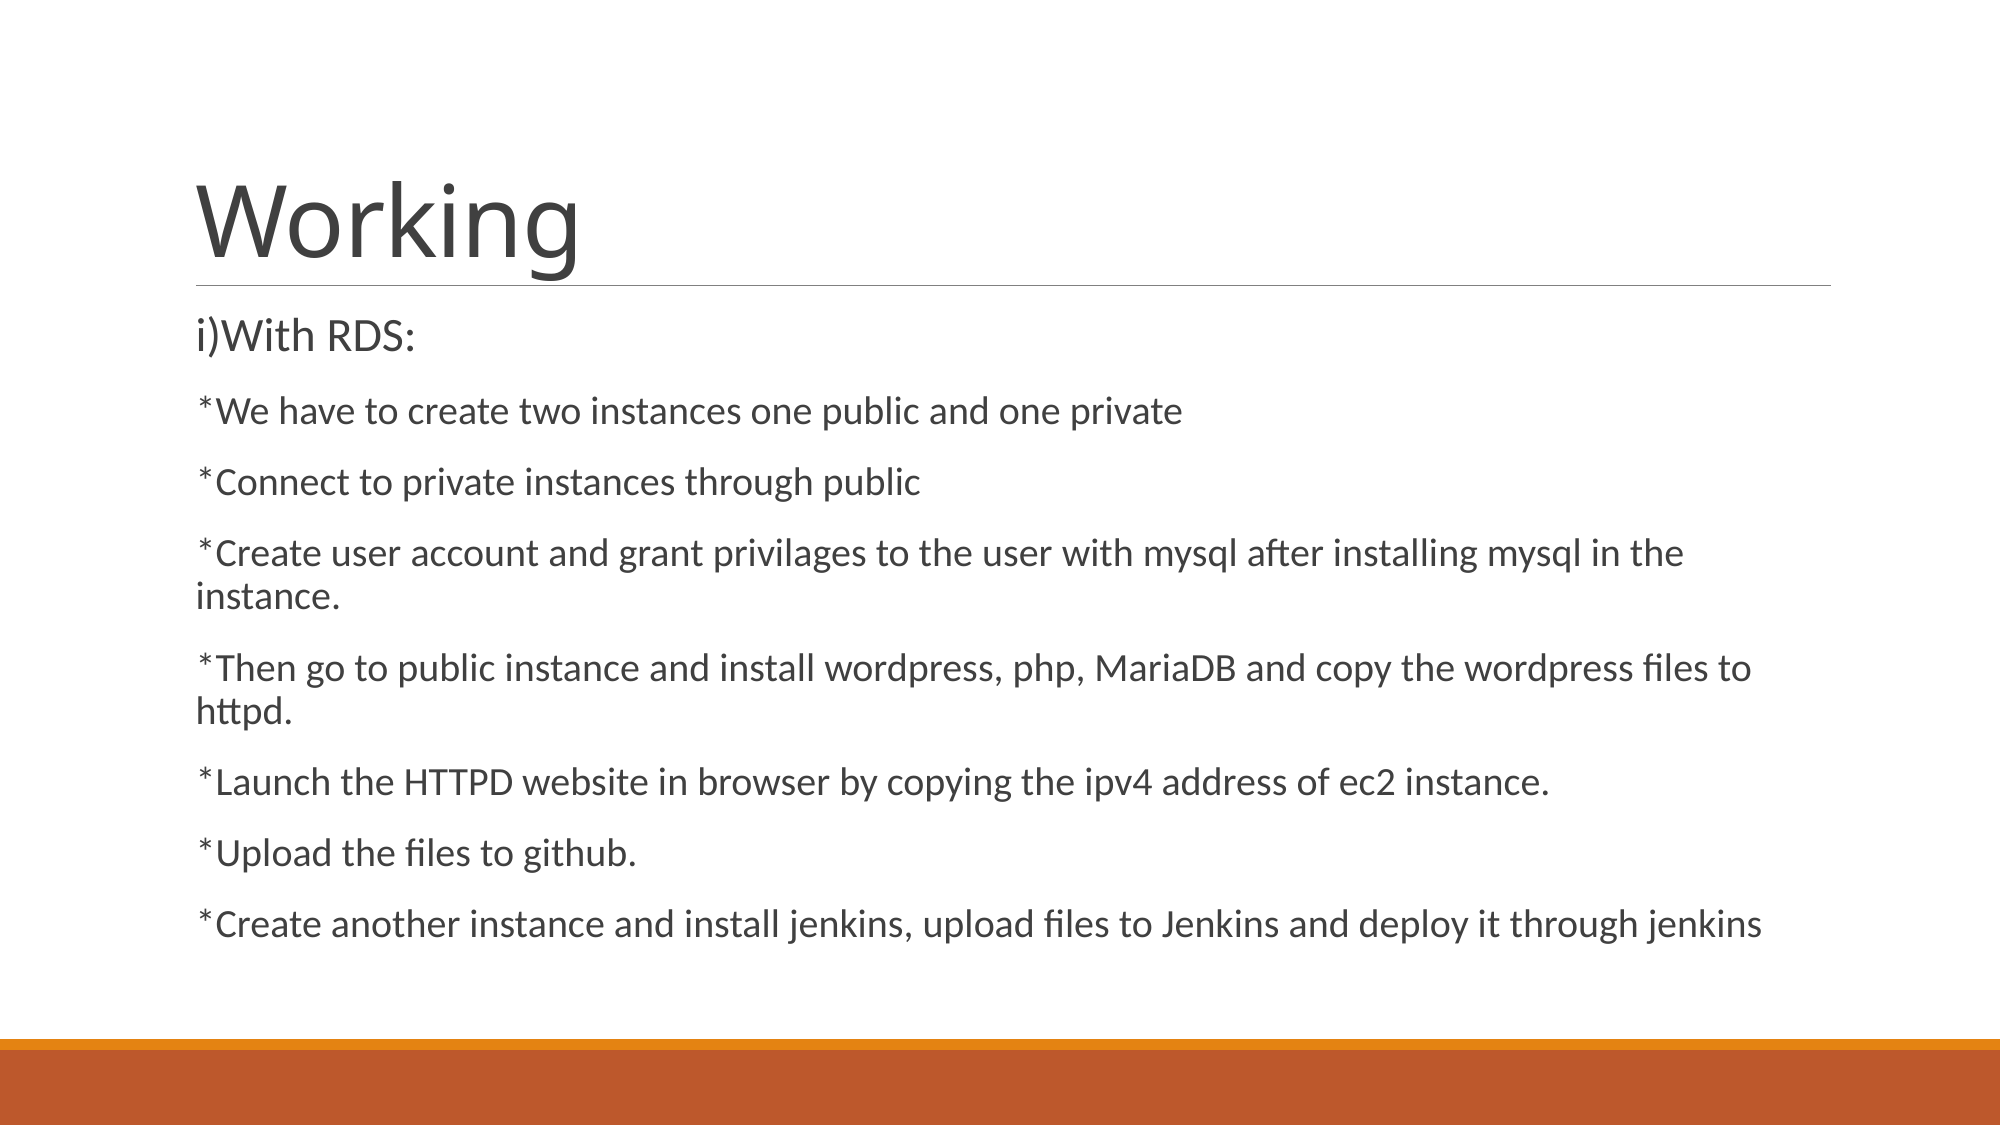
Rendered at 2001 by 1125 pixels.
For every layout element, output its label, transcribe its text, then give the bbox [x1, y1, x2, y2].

list i)With RDS: *We have to create two instances one public and one private *Connect to private instances through public *Create user account and grant privilages to the user with mysql after installing mysql in the instance. *Then go to public instance and install wordpress, php, MariaDB and copy the wordpress files to httpd. *Launch the HTTPD website in browser by copying the ipv4 address of ec2 instance. *Upload the files to github. *Create another instance and install jenkins, upload files to Jenkins and deploy it through jenkins [180, 302, 1830, 963]
title Working [180, 47, 1830, 285]
